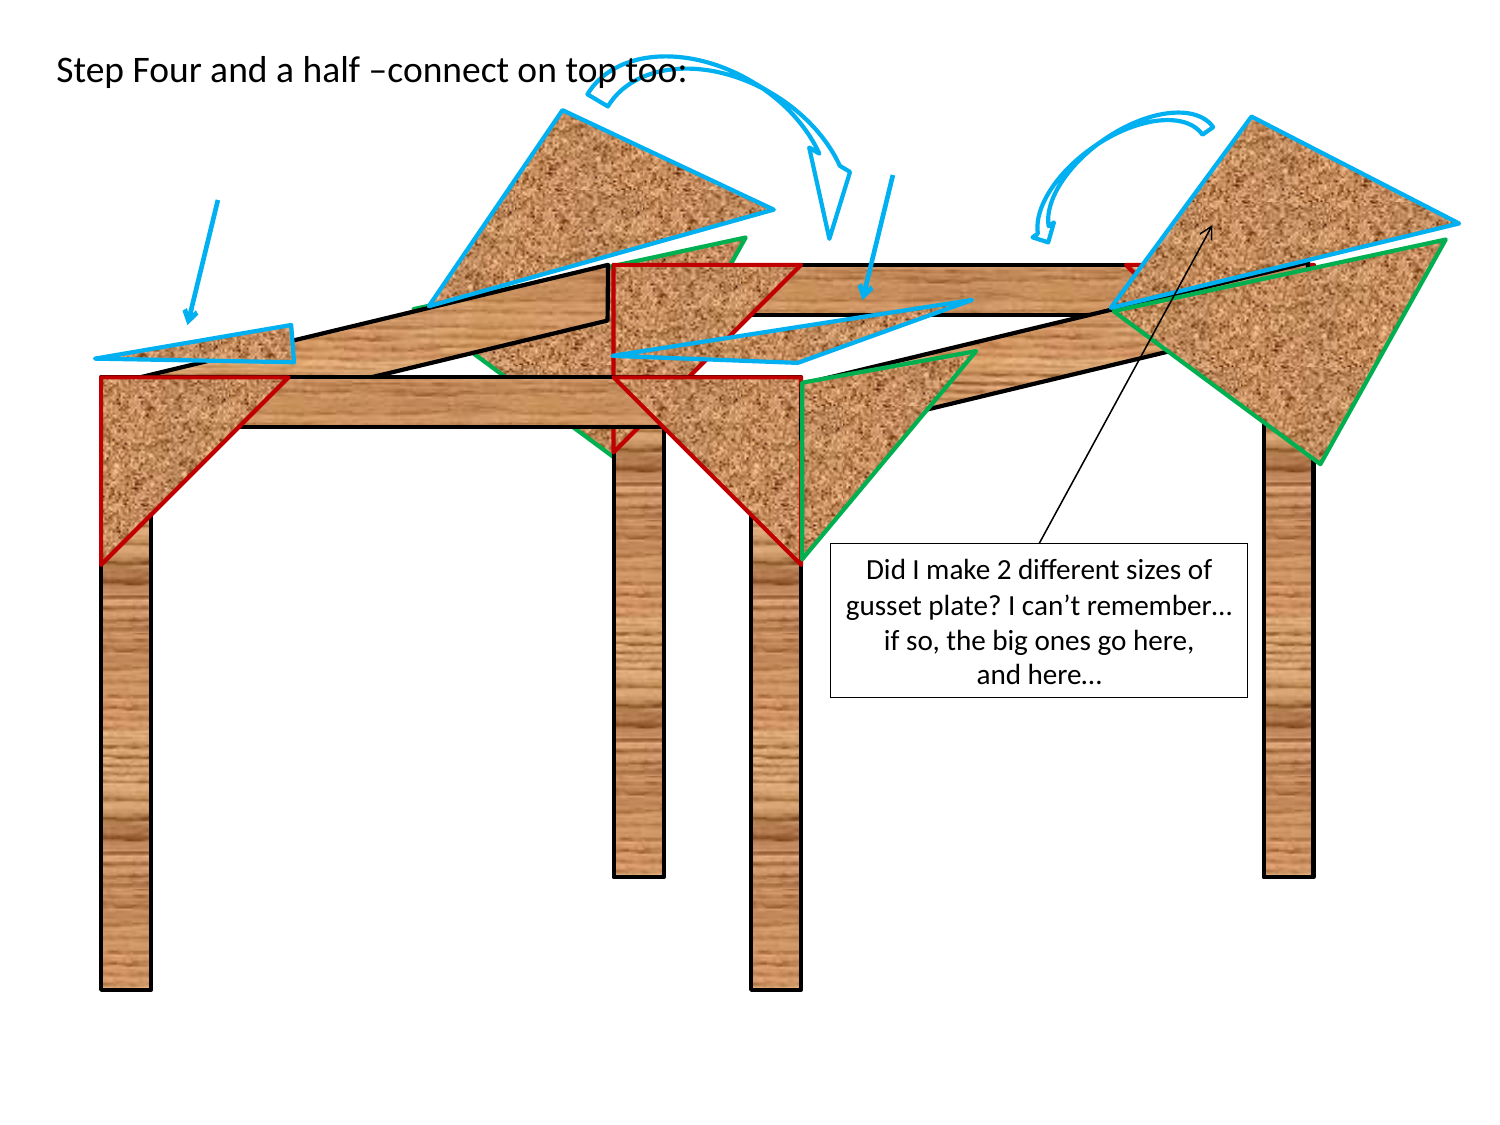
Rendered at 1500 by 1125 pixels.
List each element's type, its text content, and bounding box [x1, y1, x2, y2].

text_box [1141, 114, 1462, 263]
text_box [140, 262, 611, 375]
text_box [139, 246, 266, 278]
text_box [814, 222, 941, 253]
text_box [100, 377, 802, 991]
text_box [621, 235, 748, 262]
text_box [613, 264, 1314, 878]
text_box [589, 98, 617, 109]
text_box Step Four and a half –connect on top too: [41, 37, 704, 98]
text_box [966, 297, 1286, 472]
text_box [1030, 110, 1216, 245]
text_box [92, 322, 297, 365]
text_box [1316, 237, 1448, 467]
text_box [427, 108, 776, 309]
text_box [704, 59, 853, 220]
text_box [473, 323, 608, 375]
